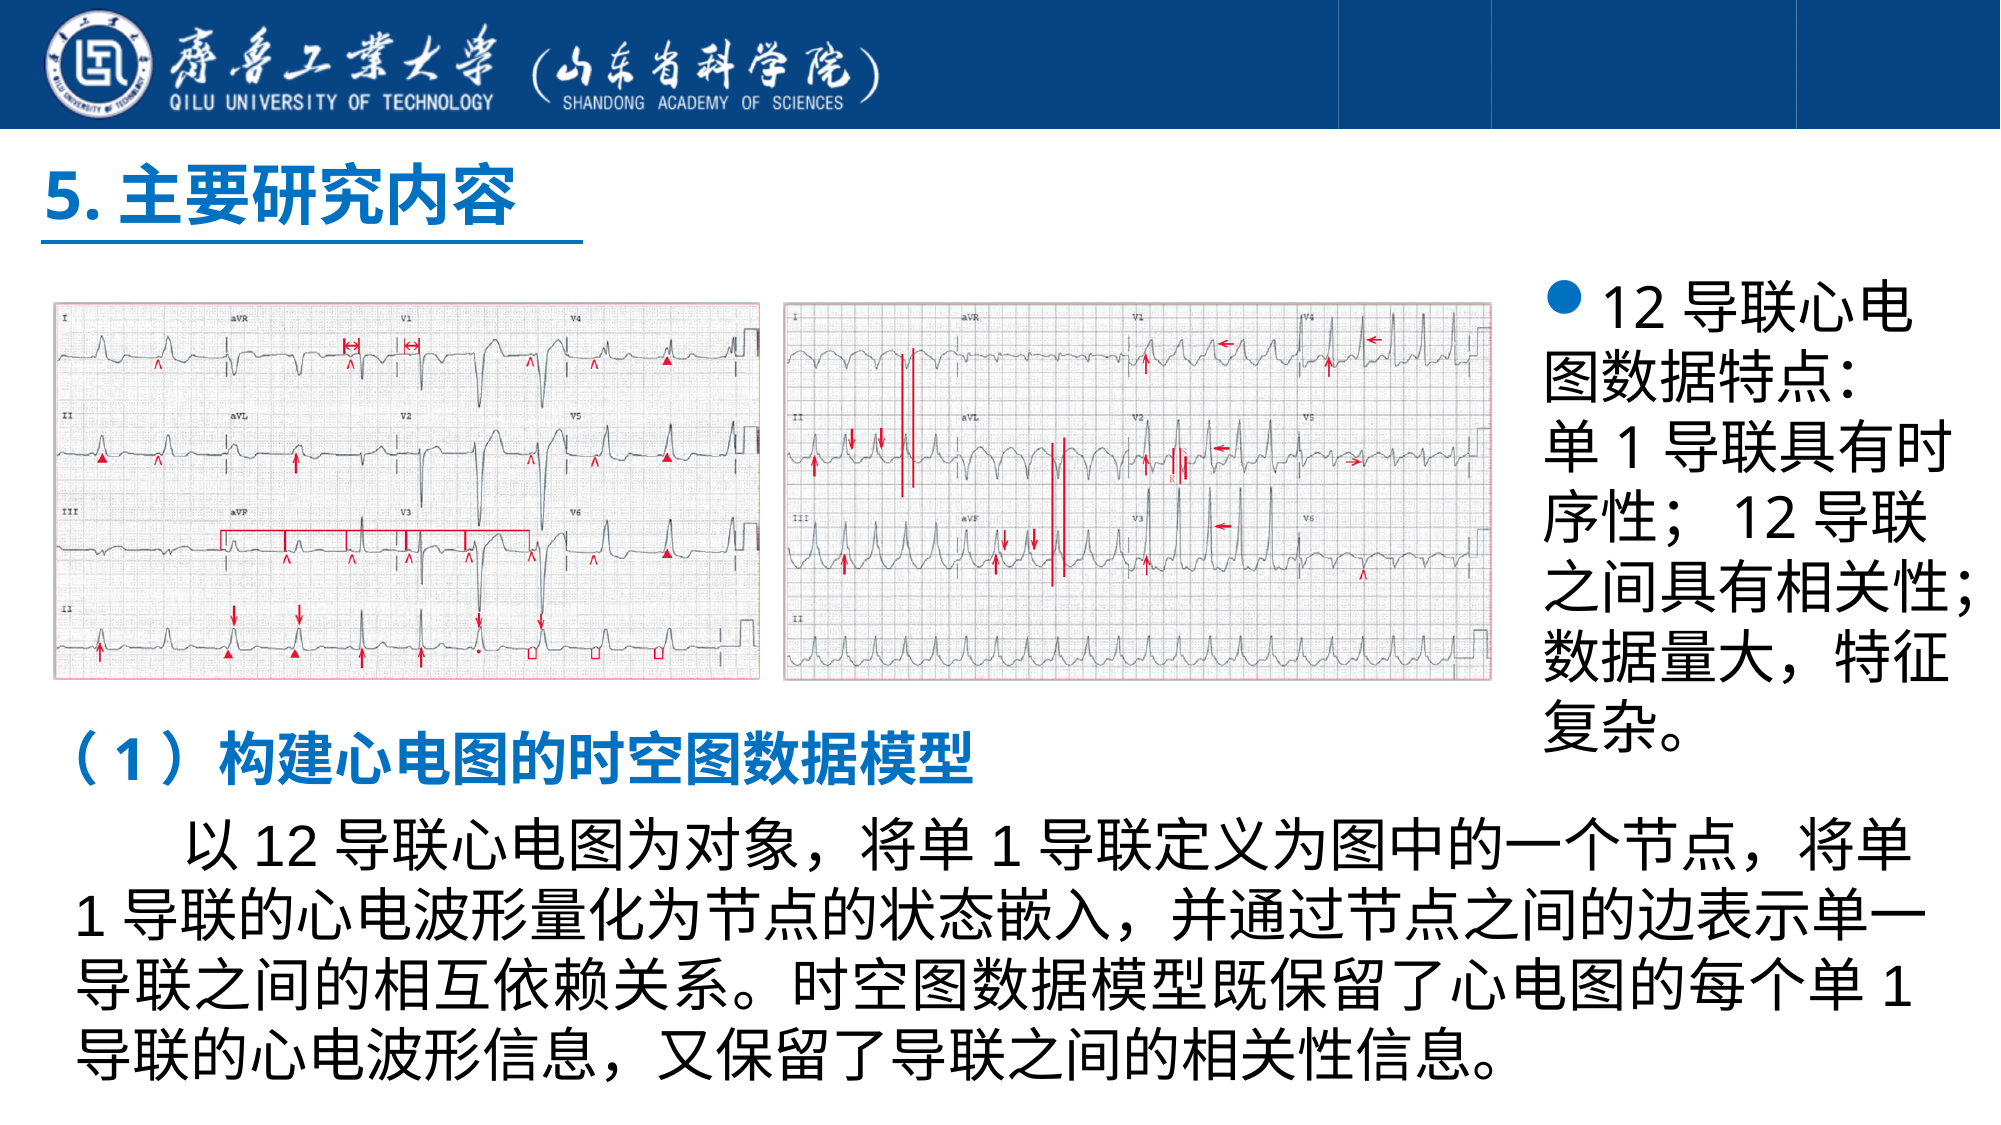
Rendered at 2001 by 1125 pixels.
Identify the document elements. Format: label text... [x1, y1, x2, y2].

text_box 以12导联心电图为对象，将单1导联定义为图中的一个节点，将单1导联的心电波形量化为节点的状态嵌入，并通过节点之间的边表示单一导联之间的相互依赖关系。时空图数据模型既保留了心电图的每个单1导联的心电波形信息，又保留了导联之间的相关性信息。 [59, 800, 1943, 1096]
picture [53, 302, 760, 680]
text_box 5.主要研究内容 [30, 145, 534, 241]
picture [783, 302, 1492, 681]
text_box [0, 0, 2000, 129]
text_box 12导联心电图数据特点： 单1导联具有时序性；12导联之间具有相关性；数据量大，特征复杂。 [1527, 262, 1975, 768]
text_box （1）构建心电图的时空图数据模型 [26, 714, 1002, 799]
